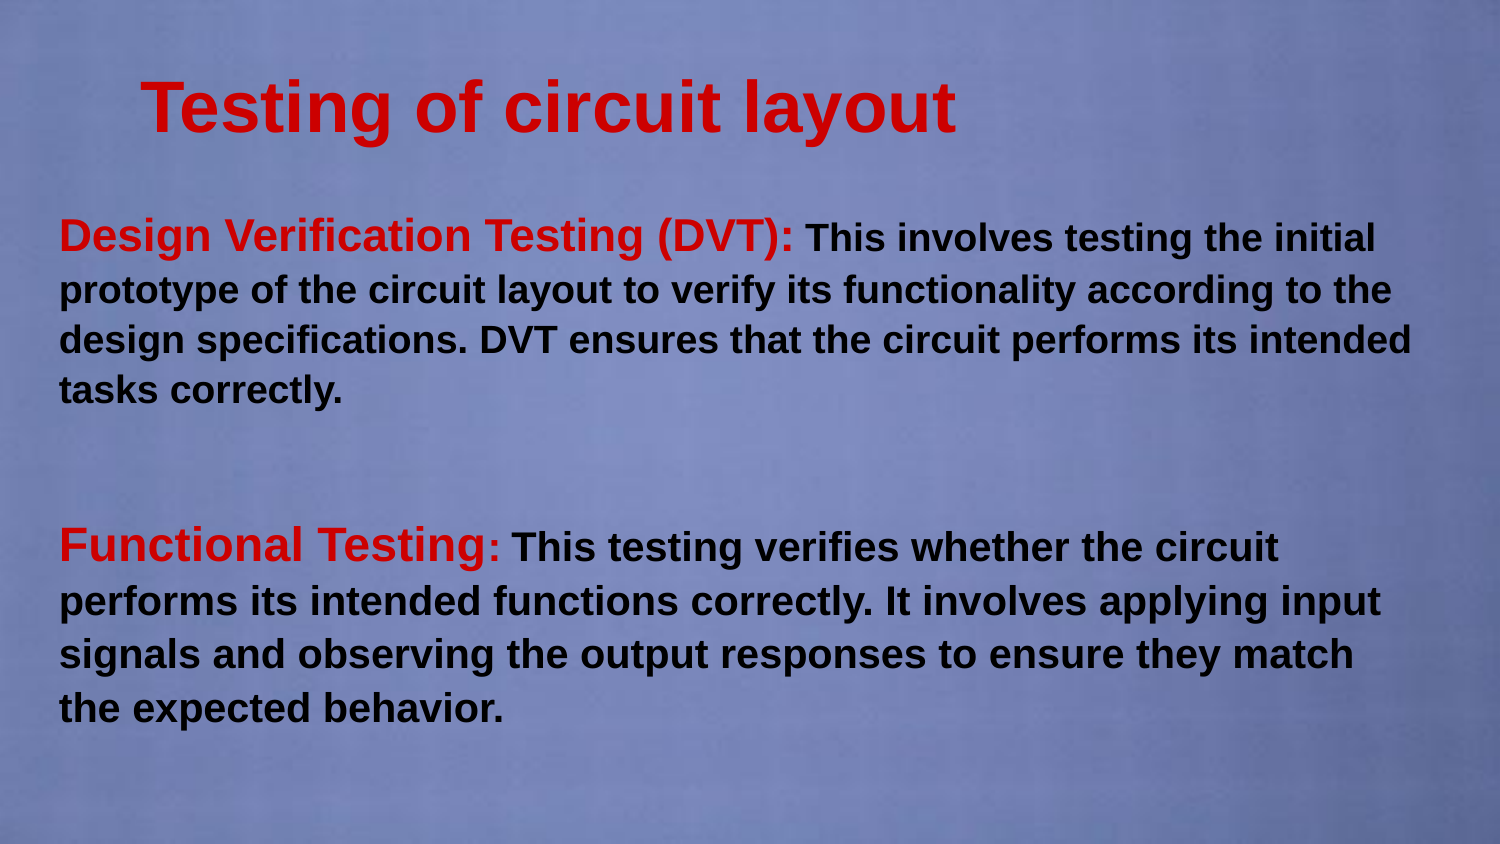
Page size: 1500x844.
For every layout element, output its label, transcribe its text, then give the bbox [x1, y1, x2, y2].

list Design Verification Testing (DVT): This involves testing the initial prototype of the circuit layout to verify its functionality according to the design specifications. DVT ensures that the circuit performs its intended tasks correctly. Functional Testing: This testing verifies whether the circuit performs its intended functions correctly. It involves applying input signals and observing the output responses to ensure they match the expected behavior. [43, 187, 1442, 748]
picture [0, 0, 1500, 844]
text_box Testing of circuit layout [125, 44, 996, 163]
